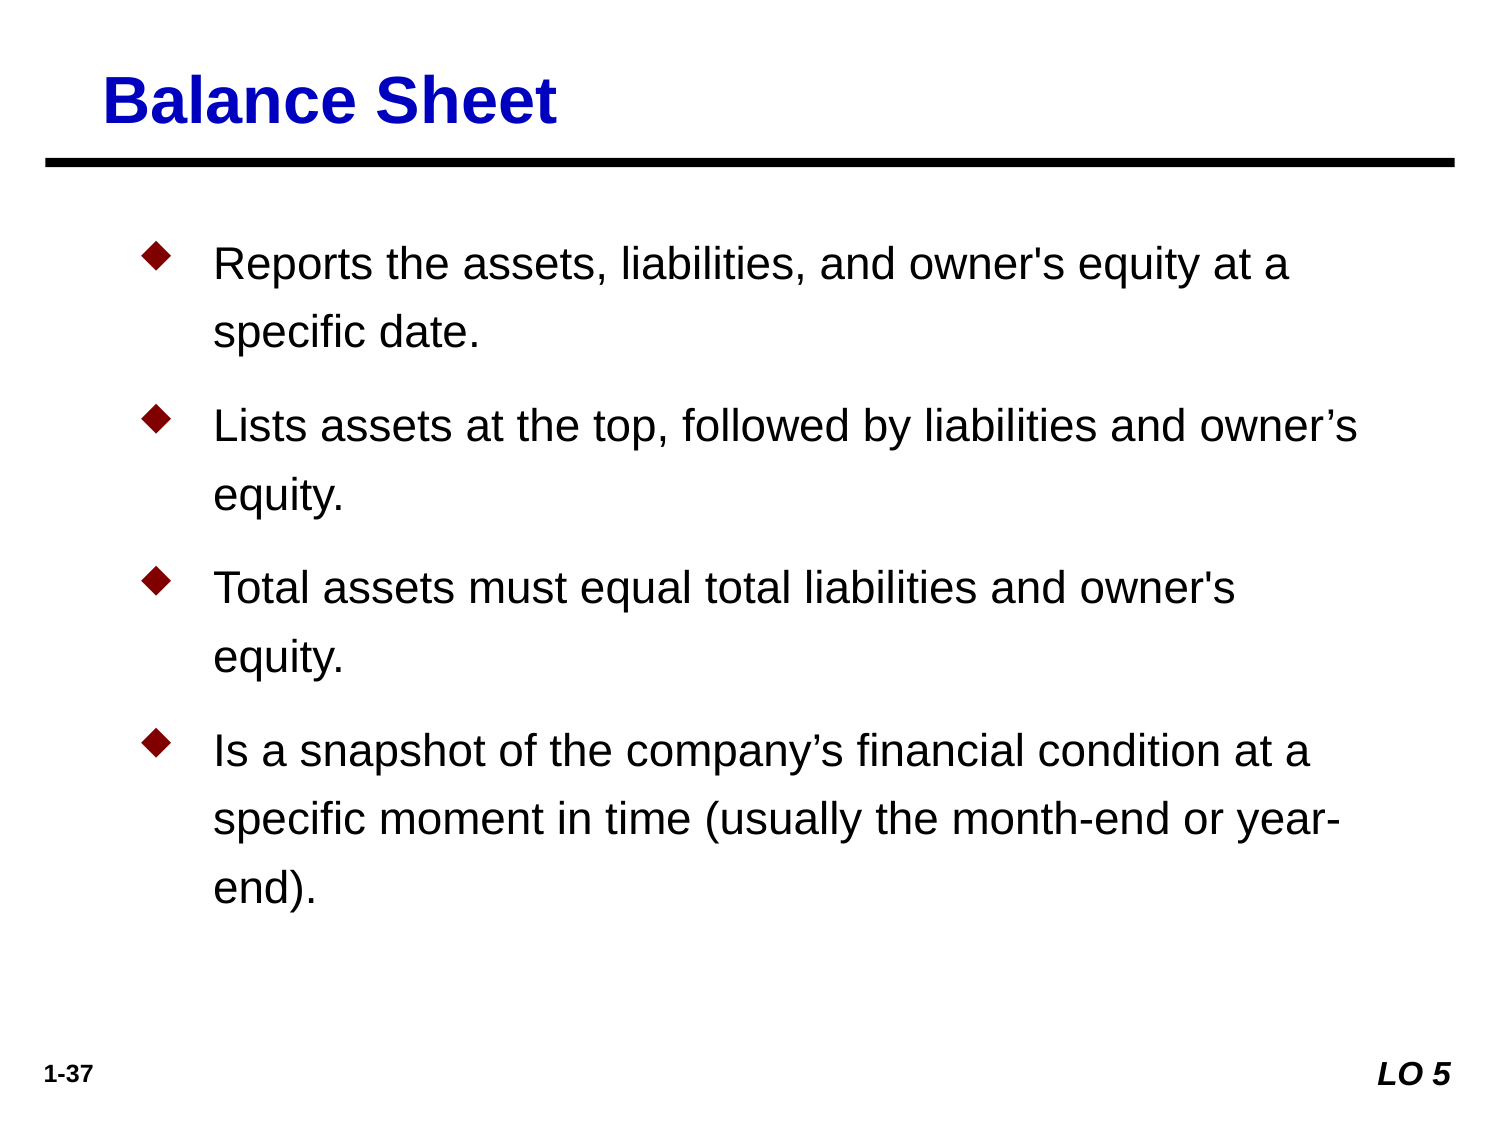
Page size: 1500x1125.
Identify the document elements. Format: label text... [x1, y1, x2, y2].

text_box LO 5 [1350, 1044, 1475, 1100]
text_box Reports the assets, liabilities, and owner's equity at a specific date. Lists assets at the top, followed by liabilities and owner’s equity. Total assets must equal total liabilities and owner's equity. Is a snapshot of the company’s financial condition at a specific moment in time (usually the month-end or year-end). [87, 212, 1375, 921]
text_box Balance Sheet [87, 50, 1413, 142]
